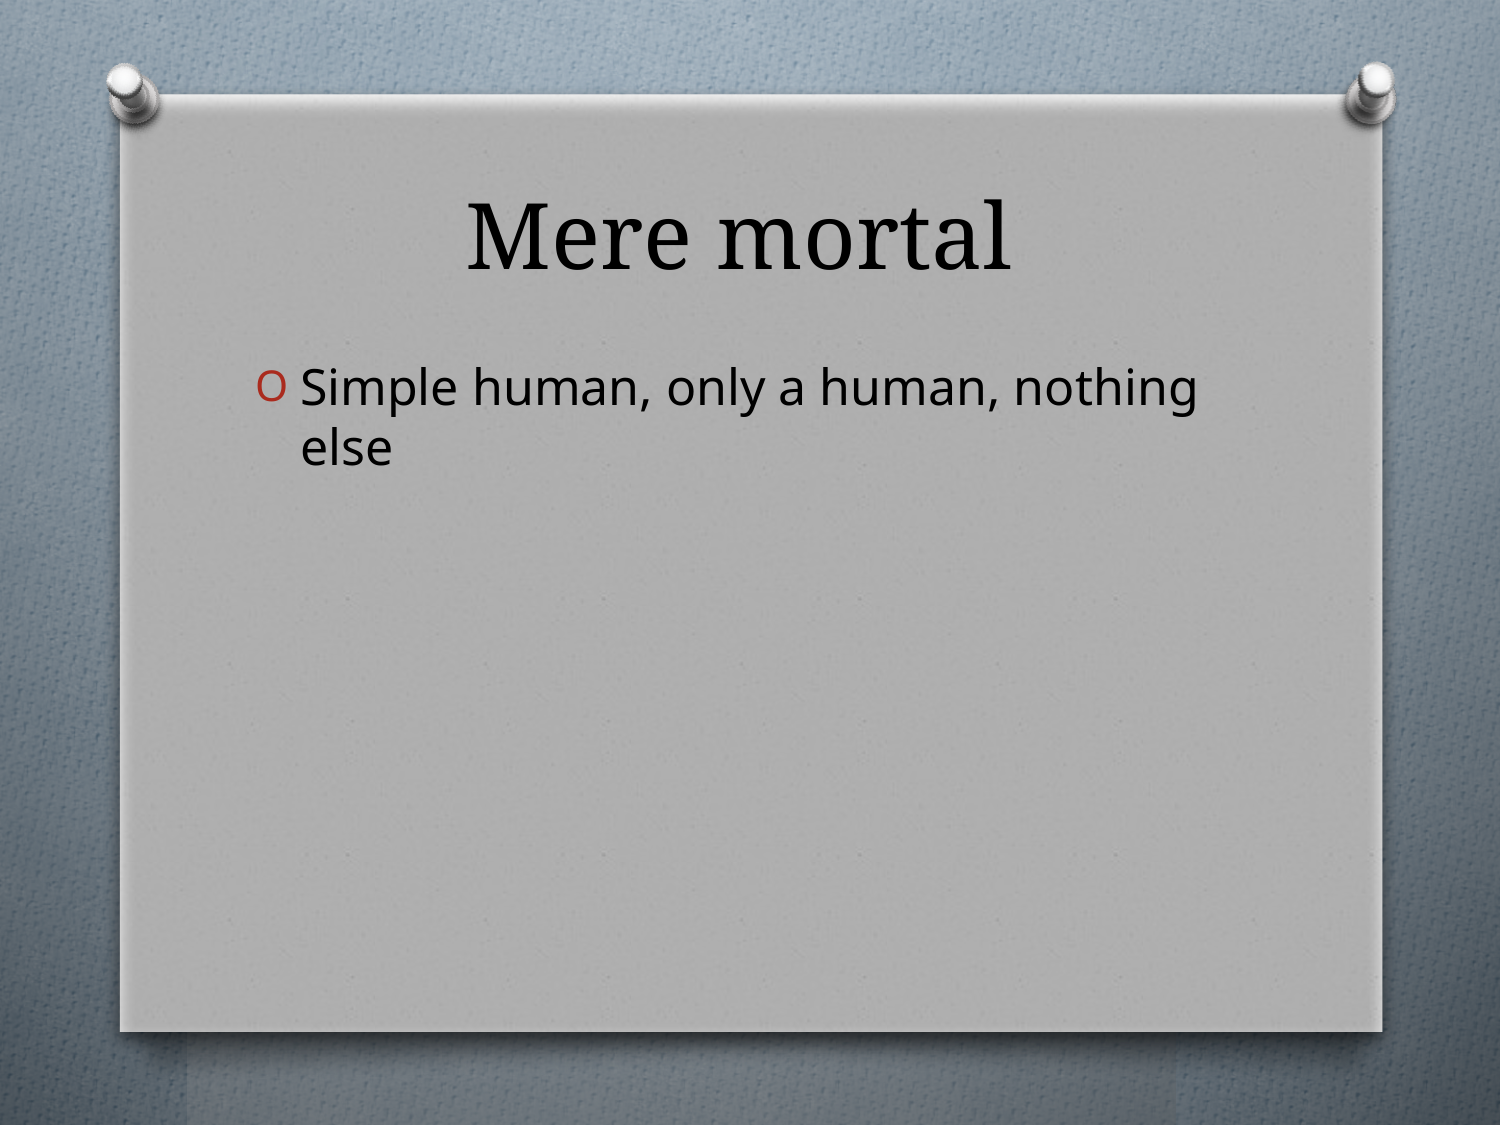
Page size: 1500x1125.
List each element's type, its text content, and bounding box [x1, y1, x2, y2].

title Mere mortal [179, 134, 1323, 332]
list Simple human, only a human, nothing else [240, 347, 1257, 939]
picture [75, 29, 198, 153]
picture [1317, 35, 1439, 156]
